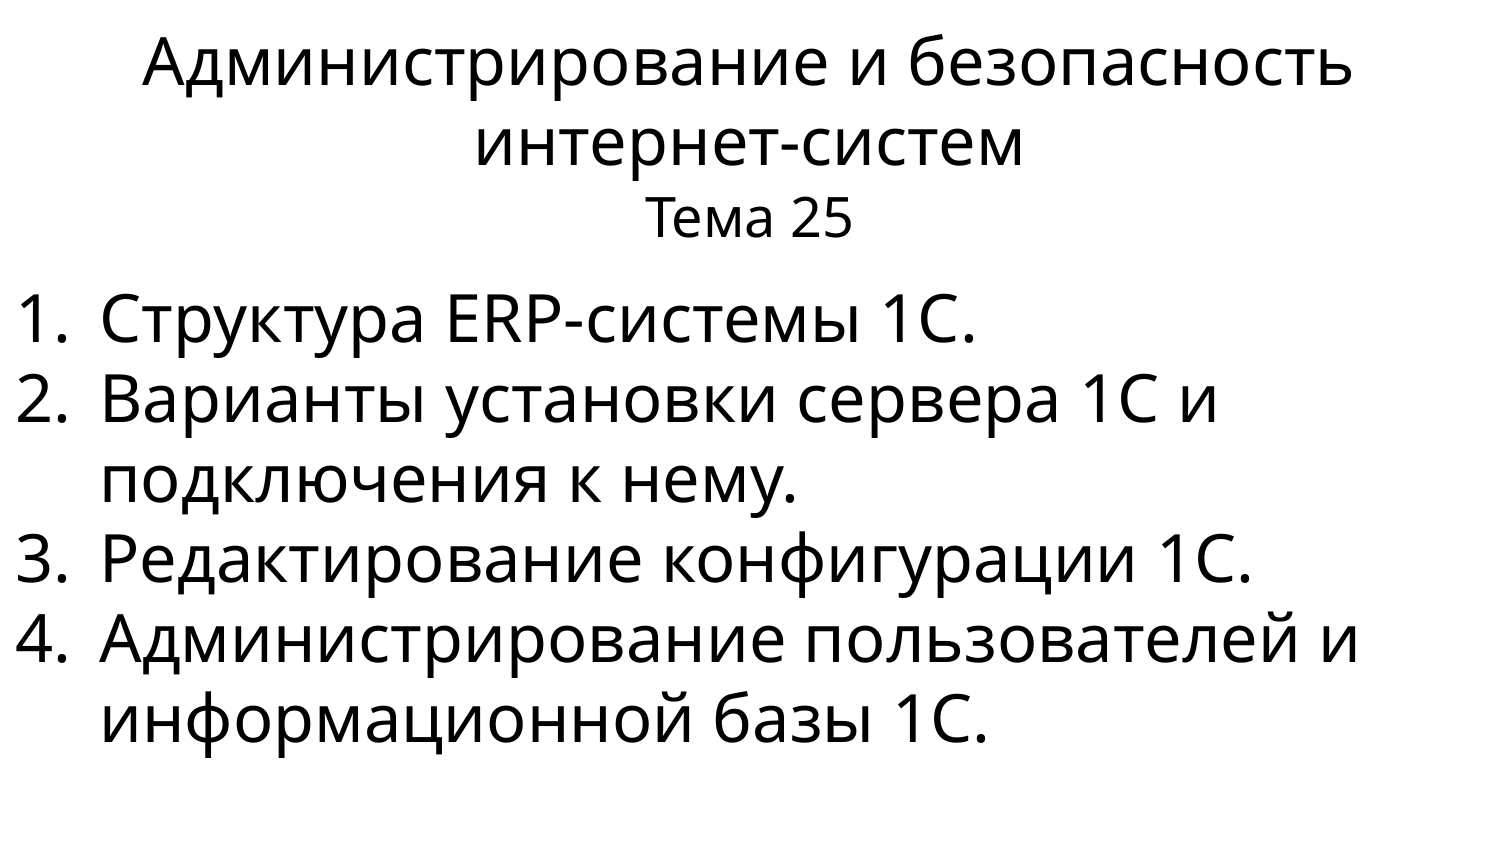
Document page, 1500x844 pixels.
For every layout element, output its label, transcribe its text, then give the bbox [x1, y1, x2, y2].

subtitle Структура ERP-системы 1C. Варианты установки сервера 1С и подключения к нему. Редактирование конфигурации 1С. Администрирование пользователей и информационной базы 1С. [0, 268, 1500, 788]
text_box Администрирование и безопасность интернет-систем [112, 23, 1388, 174]
text_box Тема 25 [374, 174, 1125, 257]
